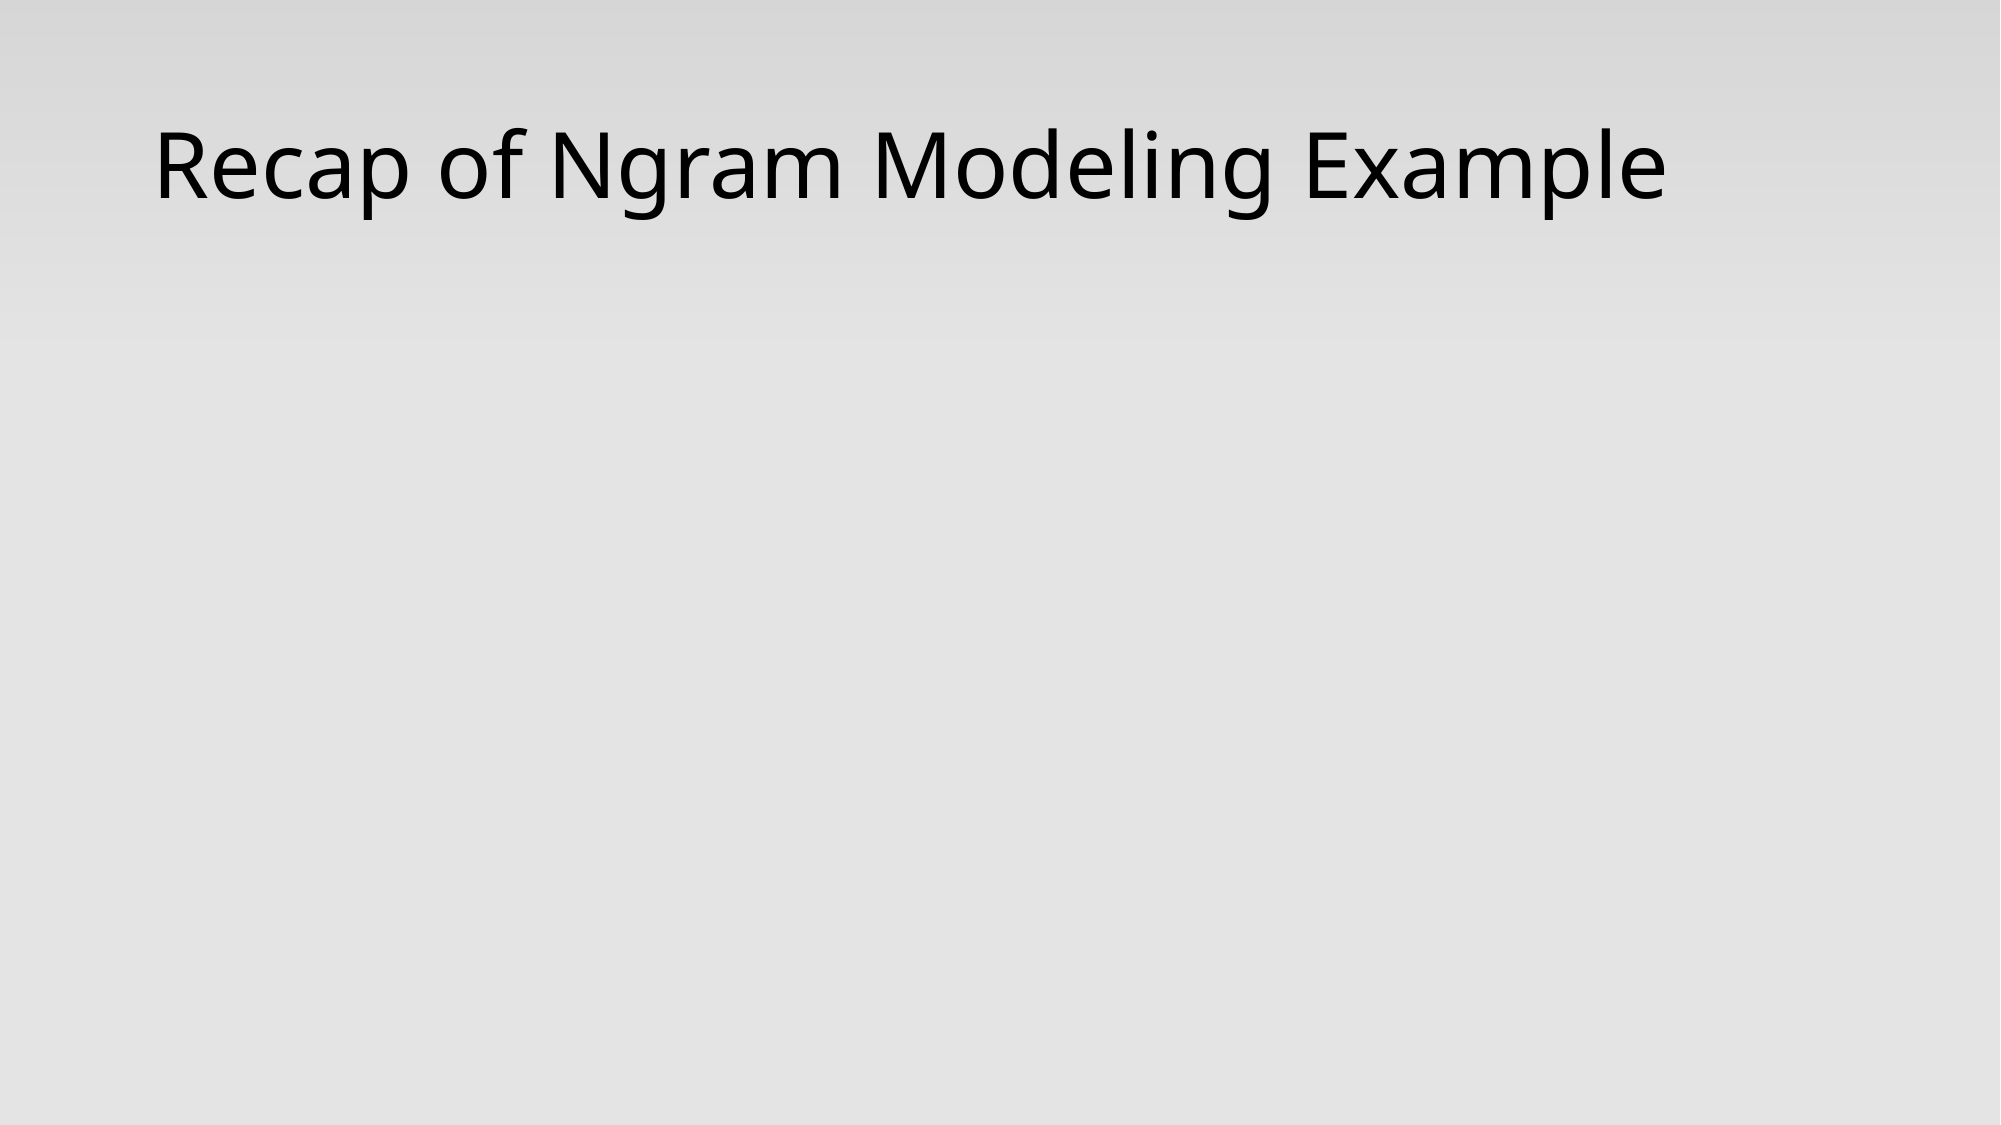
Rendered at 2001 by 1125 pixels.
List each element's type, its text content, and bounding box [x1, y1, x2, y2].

title Recap of Ngram Modeling Example [137, 59, 1863, 278]
